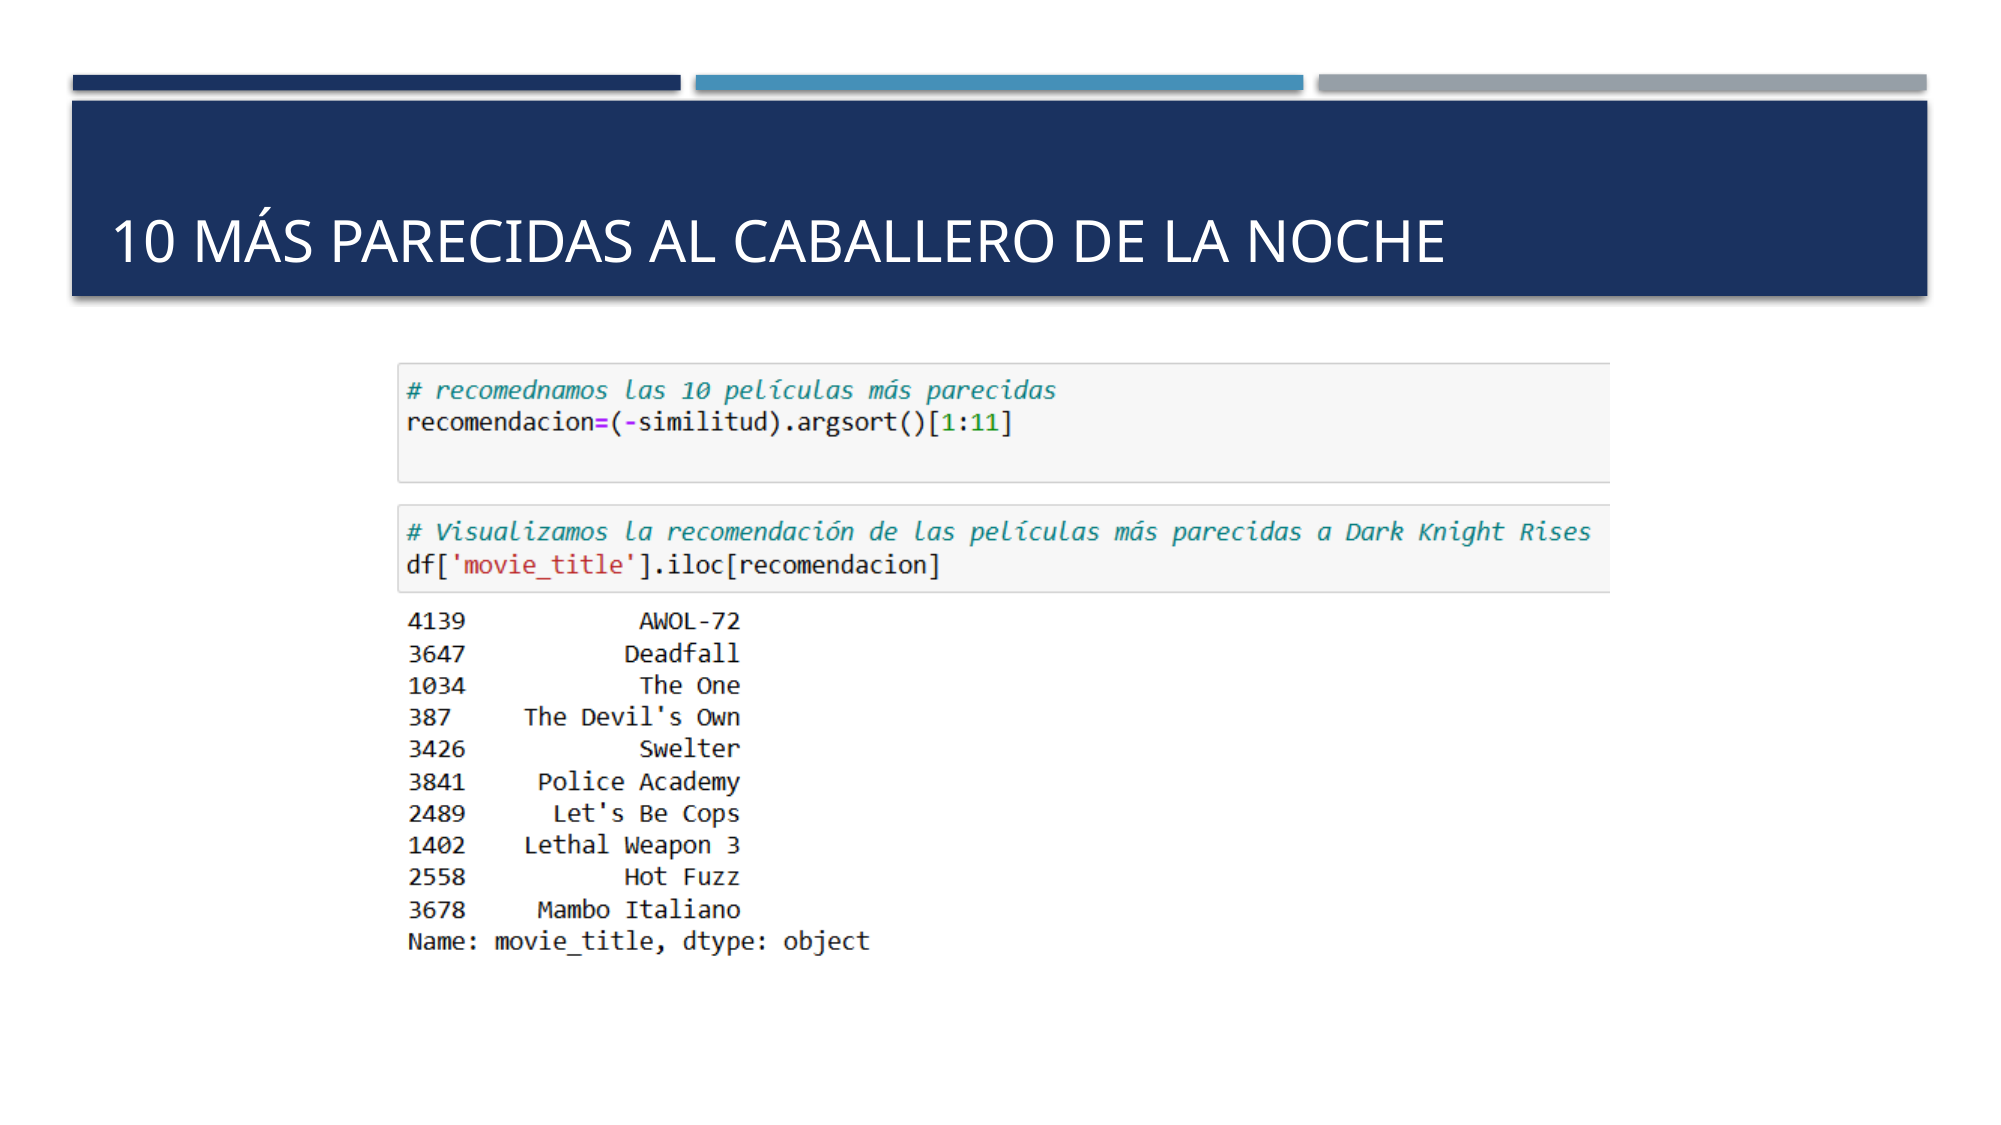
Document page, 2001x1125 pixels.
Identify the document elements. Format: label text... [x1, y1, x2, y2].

title 10 más parecidas al caballero de la noche [95, 115, 1905, 282]
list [389, 357, 1610, 962]
